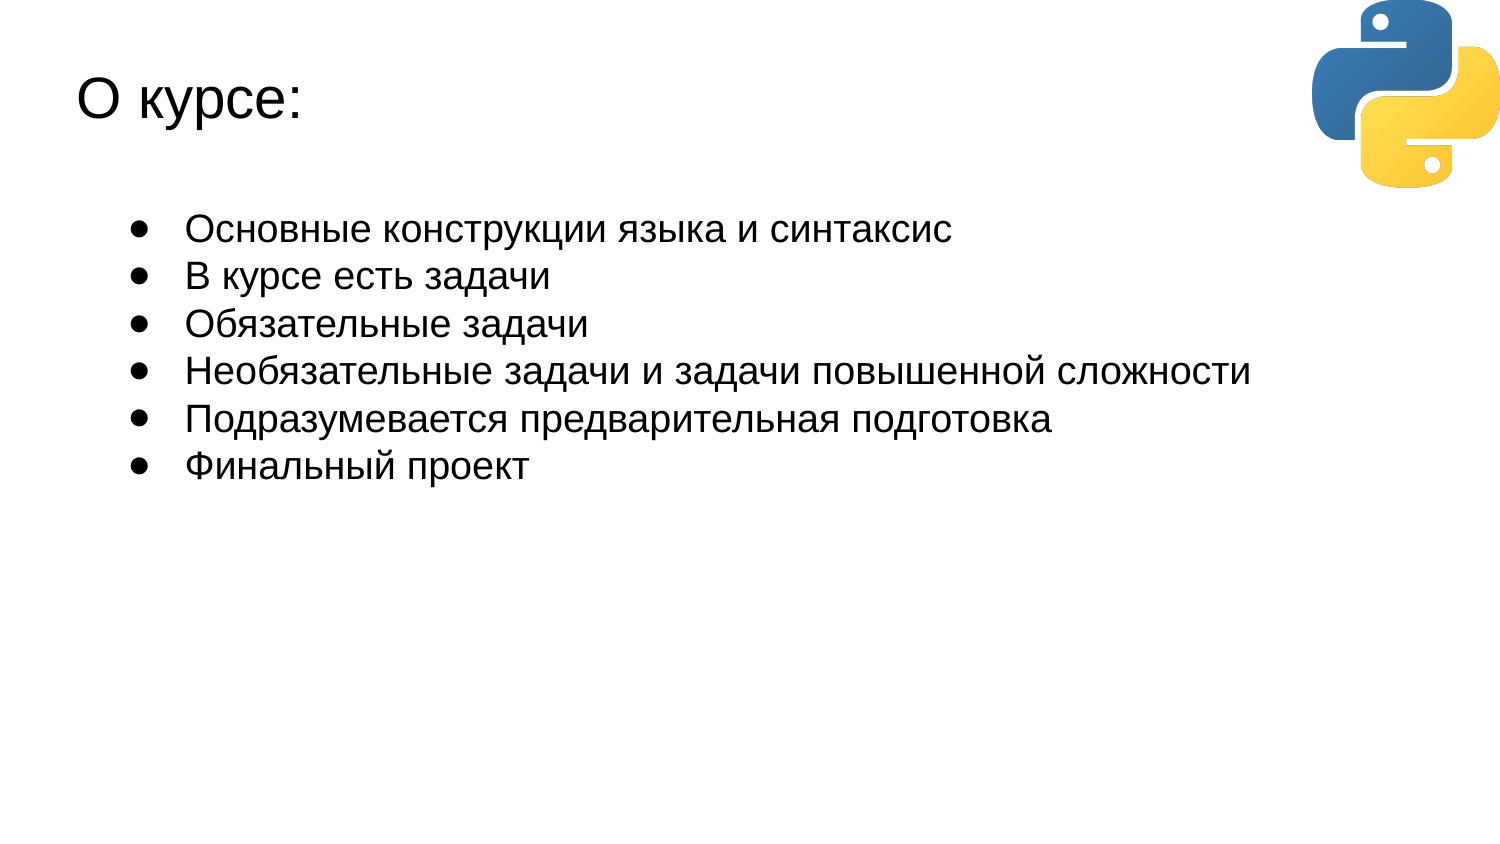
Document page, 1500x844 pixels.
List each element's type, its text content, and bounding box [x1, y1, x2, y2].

text_box Основные конструкции языка и синтаксис В курсе есть задачи Обязательные задачи Необязательные задачи и задачи повышенной сложности Подразумевается предварительная подготовка Финальный проект [94, 187, 1382, 753]
picture [1311, 0, 1500, 188]
text_box О курсе: [61, 44, 605, 174]
